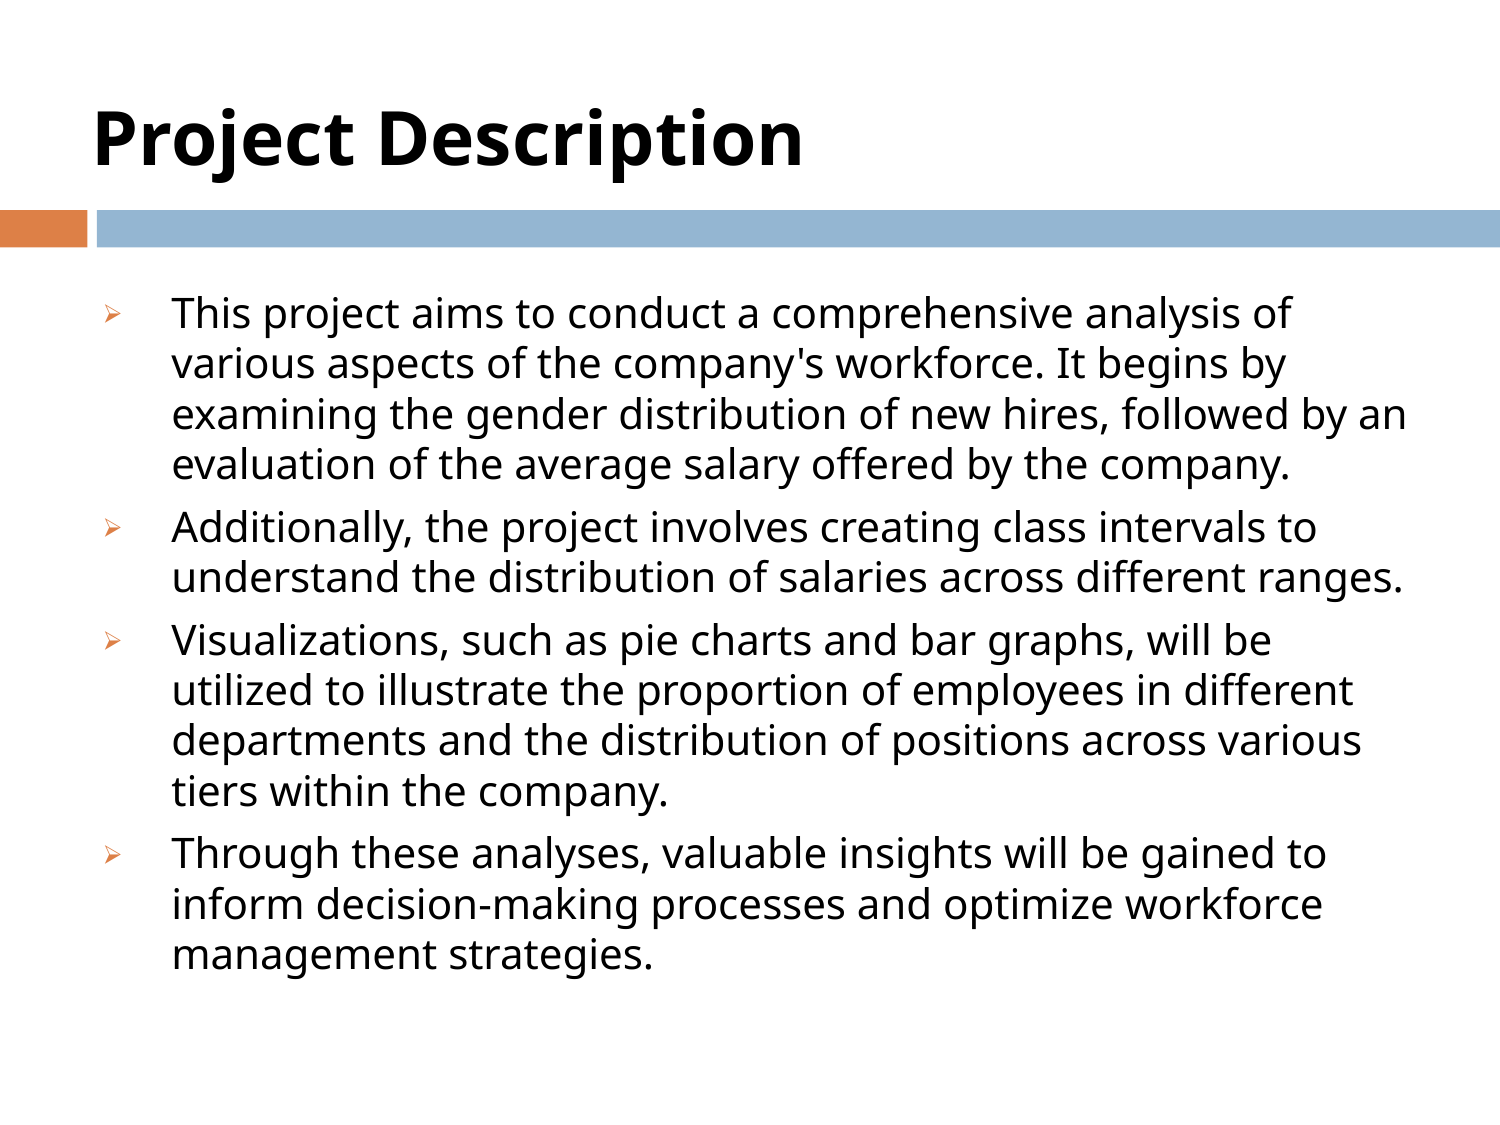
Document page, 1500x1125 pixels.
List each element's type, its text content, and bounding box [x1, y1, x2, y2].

title Project Description [76, 54, 1415, 218]
list This project aims to conduct a comprehensive analysis of various aspects of the company's workforce. It begins by examining the gender distribution of new hires, followed by an evaluation of the average salary offered by the company. Additionally, the project involves creating class intervals to understand the distribution of salaries across different ranges. Visualizations, such as pie charts and bar graphs, will be utilized to illustrate the proportion of employees in different departments and the distribution of positions across various tiers within the company. Through these analyses, valuable insights will be gained to inform decision-making processes and optimize workforce management strategies. [88, 278, 1426, 1017]
